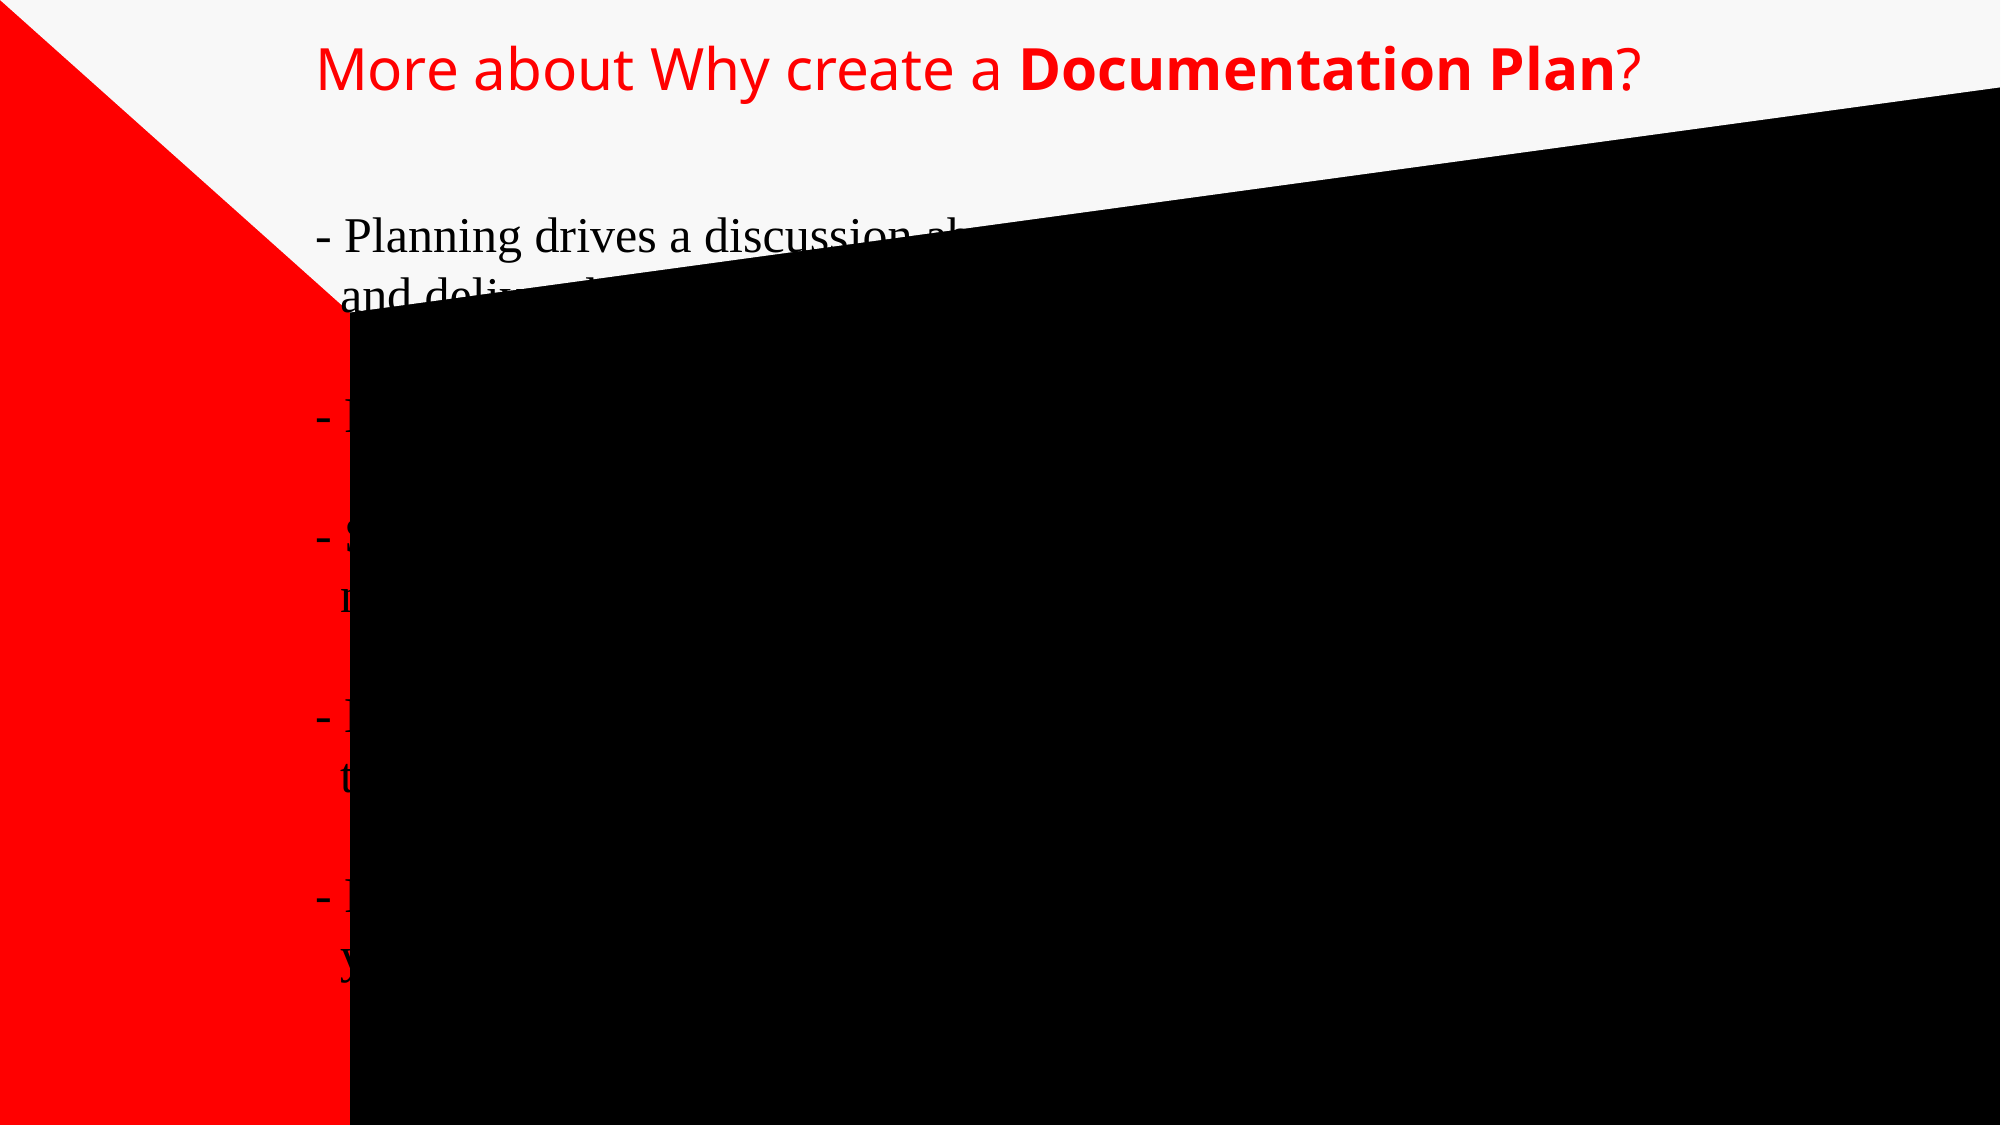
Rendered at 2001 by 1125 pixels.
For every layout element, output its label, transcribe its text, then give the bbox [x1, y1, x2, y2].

title More about Why create a Documentation Plan? - Planning drives a discussion about the content, audience and deliverables. - Planning can provide more than just a set of deadlines. - Set the direction and make sure everyone knows what they need to do to get there. - Drive discussion around the deliverables and the audience of the information. - Revisiting your plan throughout the project will help keep you from losing sight of the woods for all those trees. [300, 24, 1713, 1125]
